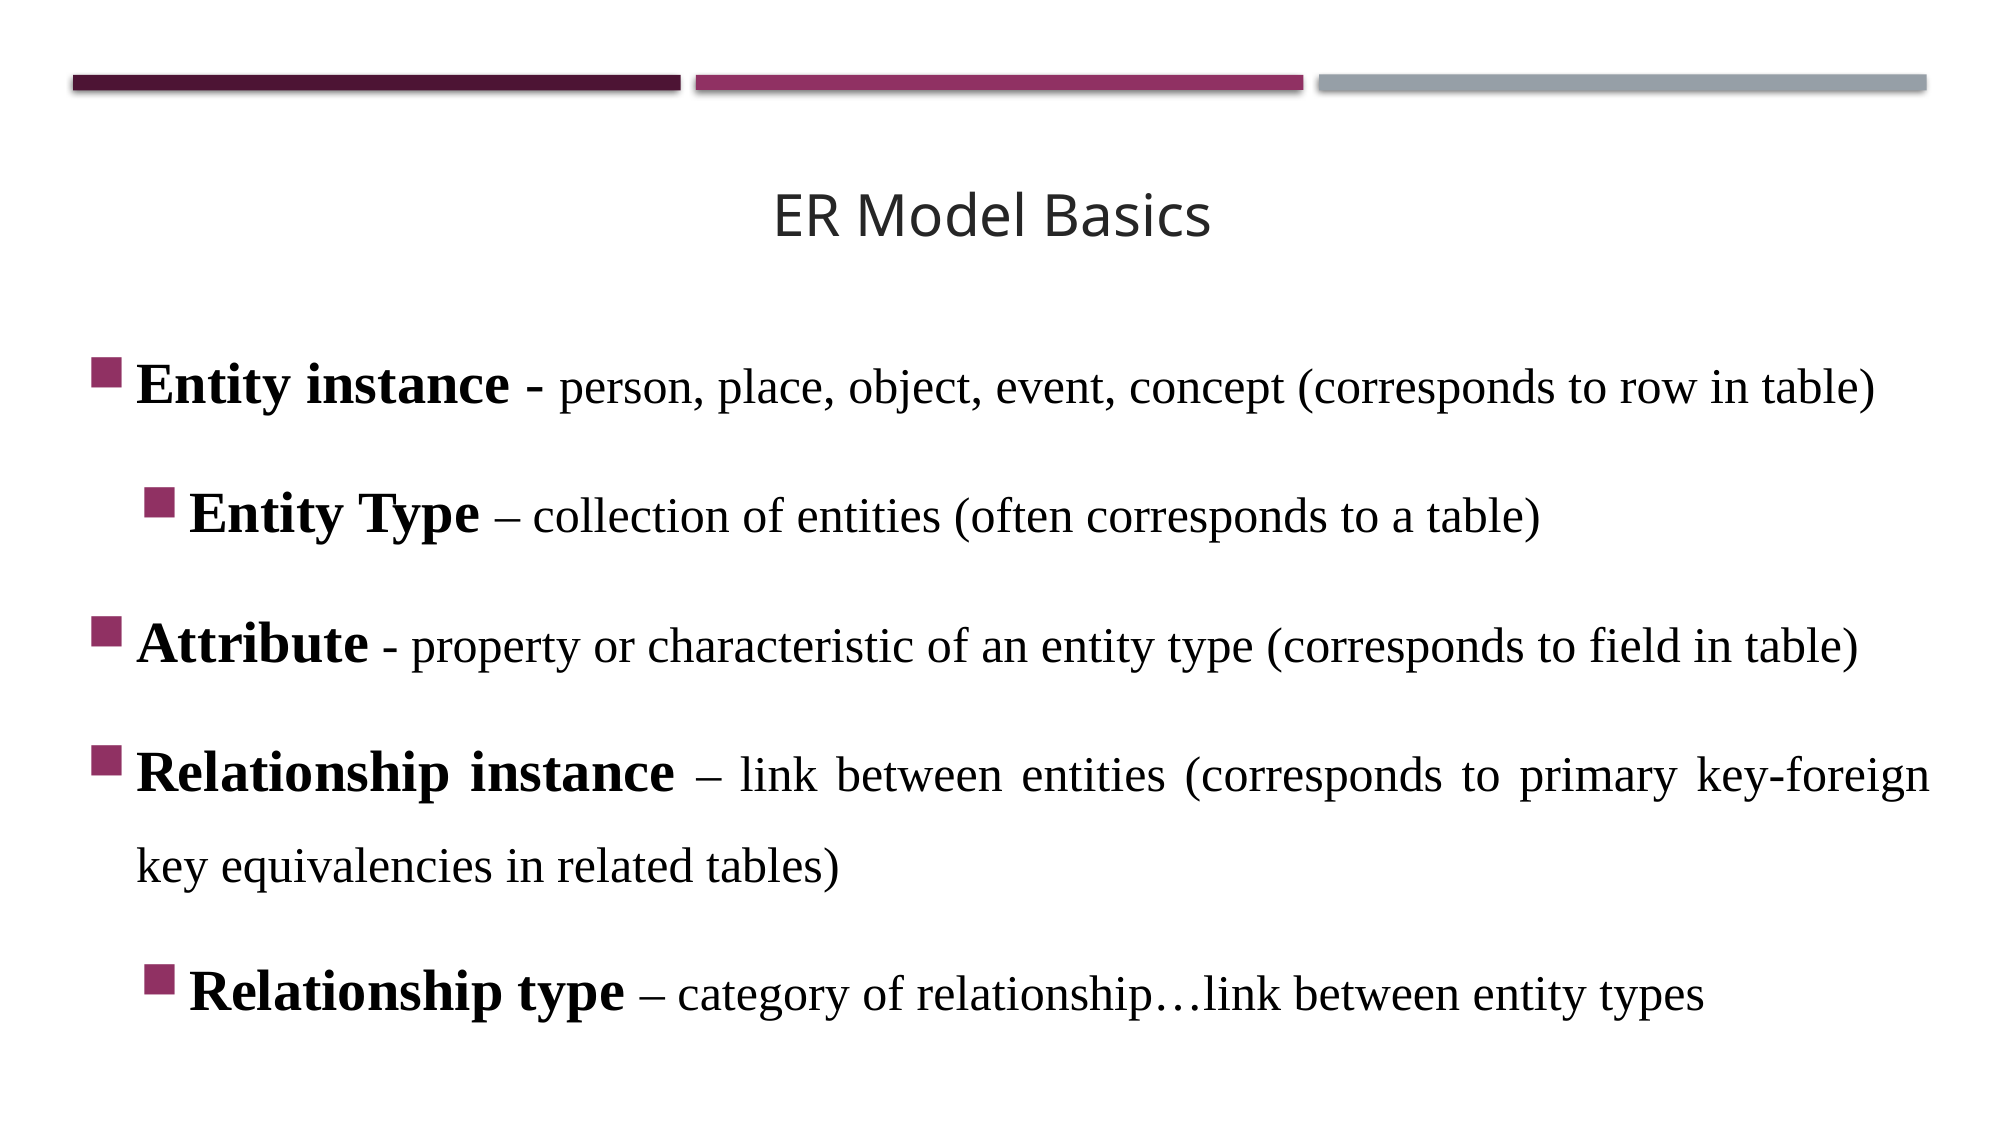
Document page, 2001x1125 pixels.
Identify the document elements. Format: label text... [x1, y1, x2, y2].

list Entity instance - person, place, object, event, concept (corresponds to row in table) Entity Type – collection of entities (often corresponds to a table) Attribute - property or characteristic of an entity type (corresponds to field in table) Relationship instance – link between entities (corresponds to primary key-foreign key equivalencies in related tables) Relationship type – category of relationship…link between entity types [71, 328, 1946, 1004]
text_box ER Model Basics [303, 162, 1682, 298]
